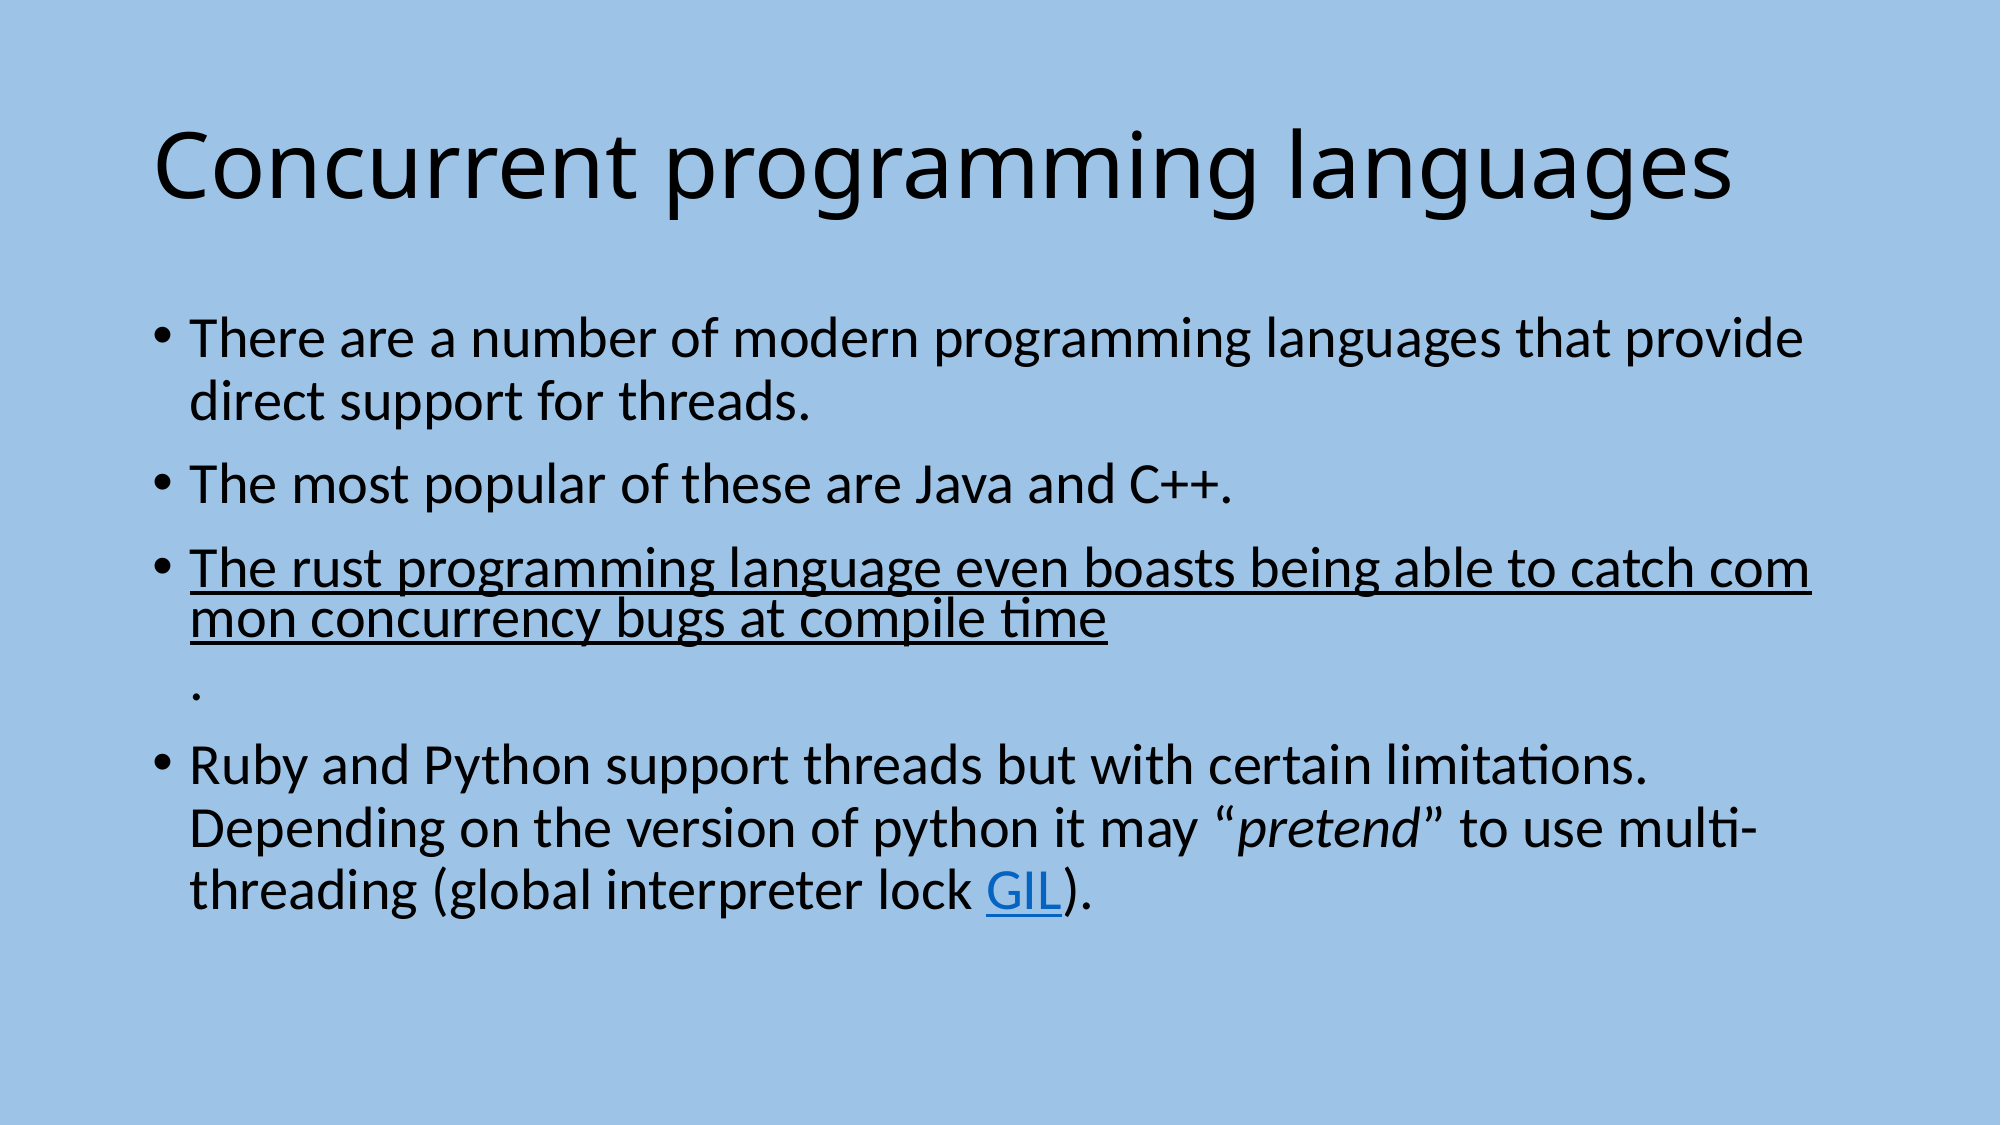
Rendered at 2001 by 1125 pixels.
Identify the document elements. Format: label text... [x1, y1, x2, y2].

list There are a number of modern programming languages that provide direct support for threads. The most popular of these are Java and C++. The rust programming language even boasts being able to catch common concurrency bugs at compile time. Ruby and Python support threads but with certain limitations. Depending on the version of python it may “pretend” to use multi-threading (global interpreter lock GIL). [137, 299, 1863, 1014]
title Concurrent programming languages [137, 59, 1863, 278]
